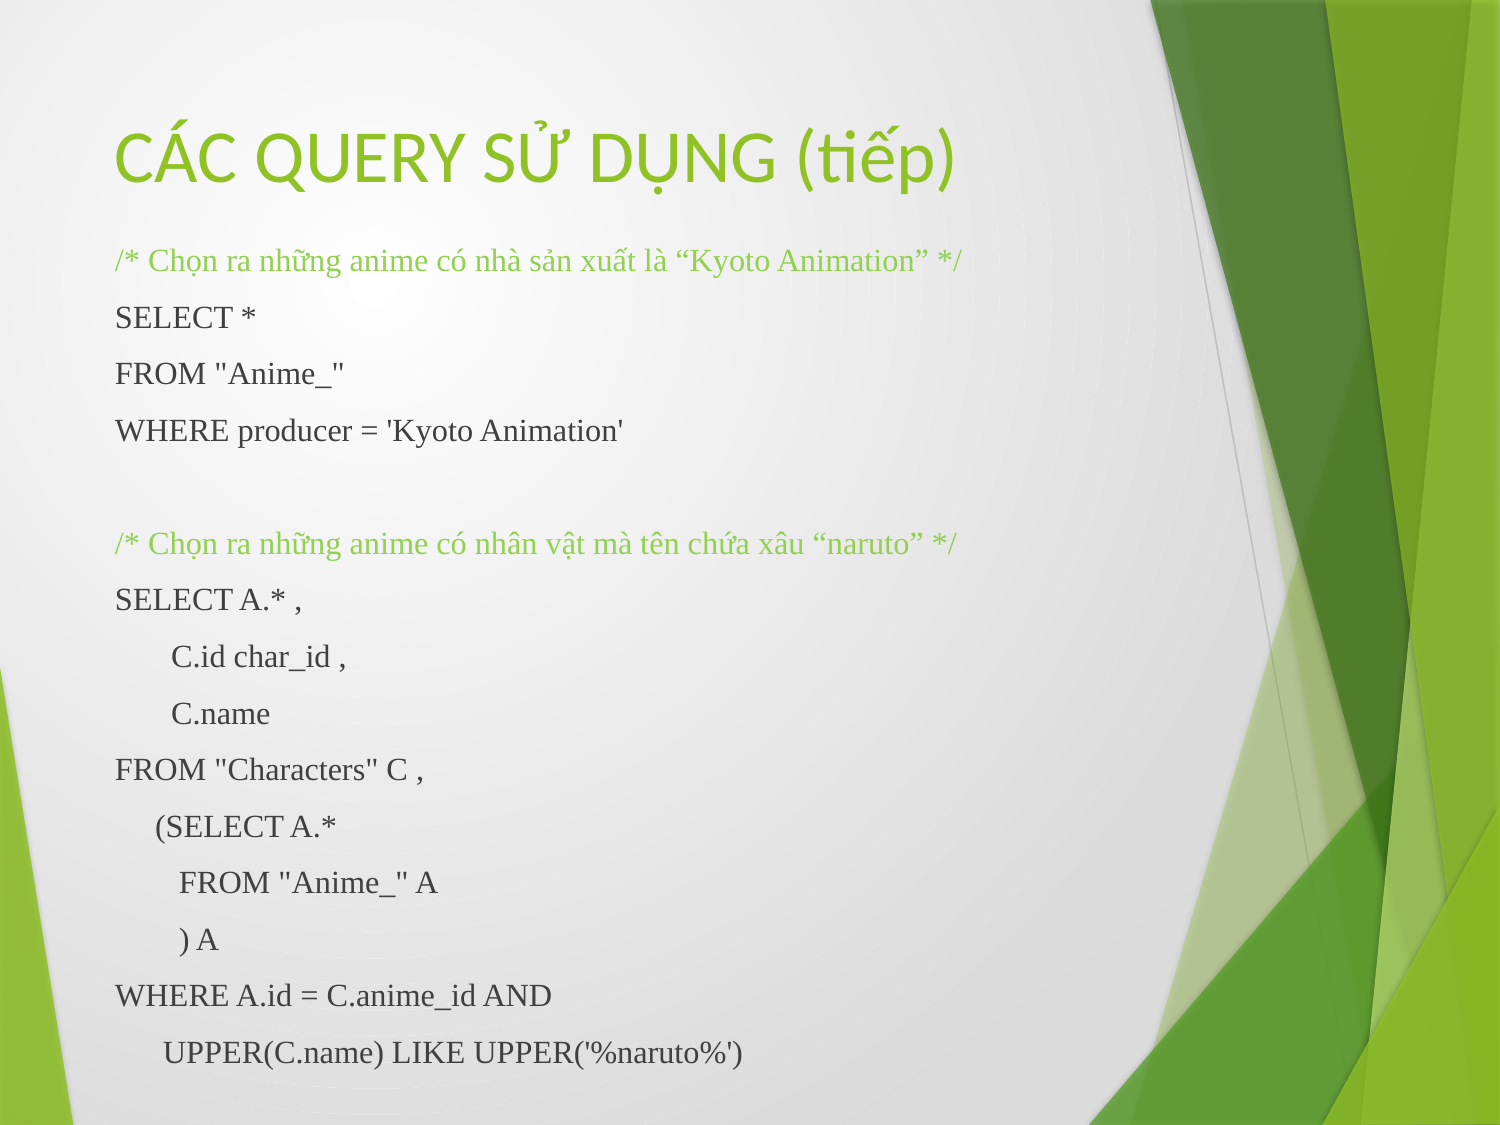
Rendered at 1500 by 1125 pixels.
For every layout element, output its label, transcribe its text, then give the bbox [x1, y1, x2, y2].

title CÁC QUERY SỬ DỤNG (tiếp) [99, 99, 1142, 231]
list /* Chọn ra những anime có nhà sản xuất là “Kyoto Animation” */ SELECT * FROM "Anime_" WHERE producer = 'Kyoto Animation' /* Chọn ra những anime có nhân vật mà tên chứa xâu “naruto” */ SELECT A.* , C.id char_id , C.name FROM "Characters" C , (SELECT A.* FROM "Anime_" A ) A WHERE A.id = C.anime_id AND UPPER(C.name) LIKE UPPER('%naruto%') [99, 231, 1142, 1083]
